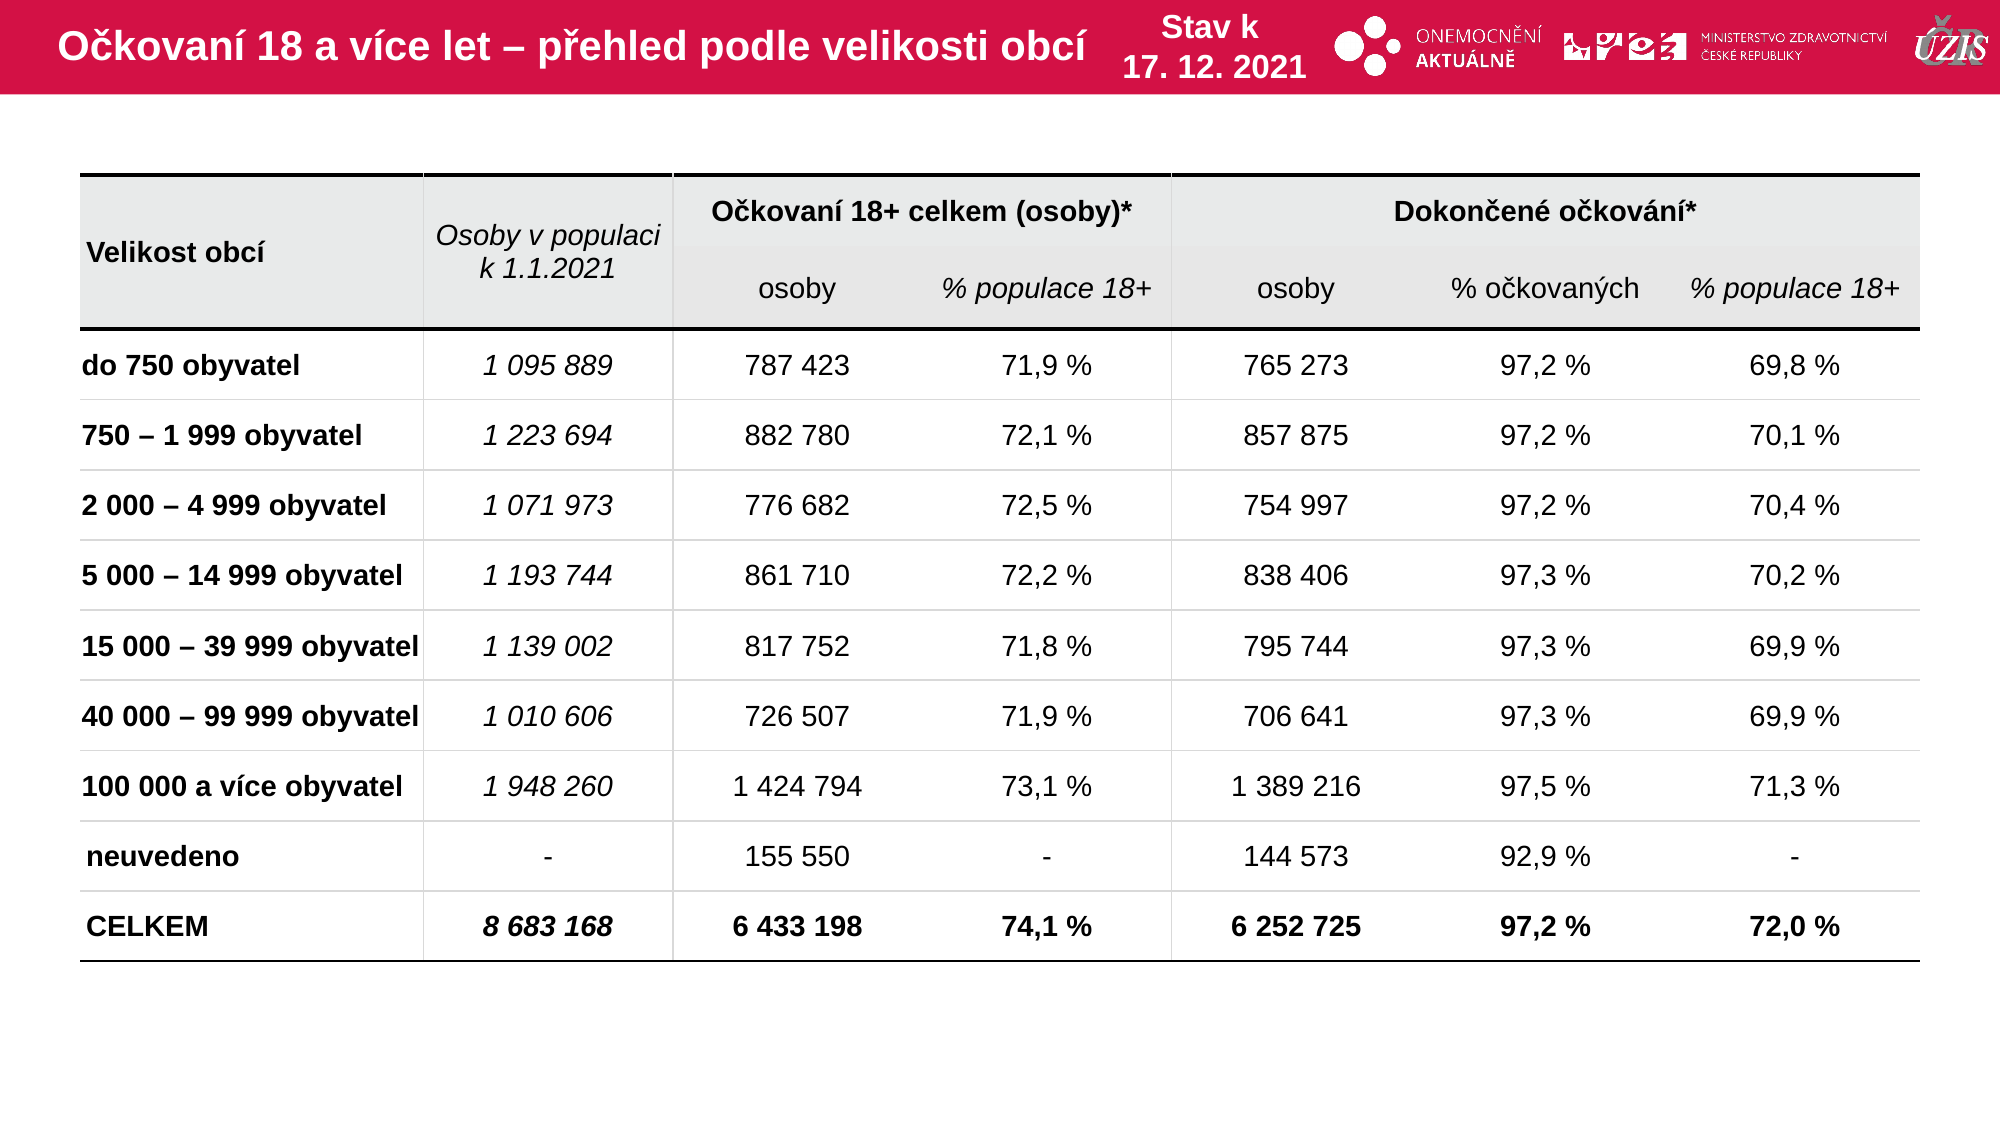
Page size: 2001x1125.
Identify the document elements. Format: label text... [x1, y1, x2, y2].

table_cell 750 – 1 999 obyvatel [80, 400, 423, 469]
table_cell 8 683 168 [424, 892, 672, 960]
table_cell 72,2 % [922, 541, 1171, 609]
table_cell - [922, 822, 1171, 890]
table_cell 817 752 [674, 611, 922, 679]
table_cell 40 000 – 99 999 obyvatel [80, 681, 423, 750]
table_cell 71,3 % [1670, 751, 1920, 820]
table_cell osoby [674, 246, 922, 327]
table_cell 97,2 % [1421, 400, 1670, 469]
table_cell 1 095 889 [424, 331, 672, 399]
table_cell 776 682 [674, 471, 922, 539]
table_cell 69,9 % [1670, 611, 1920, 679]
table_cell % očkovaných [1421, 246, 1670, 327]
table_cell 1 223 694 [424, 400, 672, 469]
table_cell 97,2 % [1421, 892, 1670, 960]
table_header Dokončené očkování* [1172, 177, 1920, 246]
table_cell 706 641 [1172, 681, 1421, 750]
table_cell 71,8 % [922, 611, 1171, 679]
table_cell 72,5 % [922, 471, 1171, 539]
table_cell 787 423 [674, 331, 922, 399]
table_cell CELKEM [80, 892, 423, 960]
table_cell 15 000 – 39 999 obyvatel [80, 611, 423, 679]
table_cell 144 573 [1172, 822, 1421, 890]
table_cell 882 780 [674, 400, 922, 469]
table_cell 726 507 [674, 681, 922, 750]
picture [1341, 16, 1542, 76]
table_cell 765 273 [1172, 331, 1421, 399]
table_cell 5 000 – 14 999 obyvatel [80, 541, 423, 609]
table_cell 70,2 % [1670, 541, 1920, 609]
table_cell 71,9 % [922, 331, 1171, 399]
table_cell 72,0 % [1670, 892, 1920, 960]
table_cell 1 193 744 [424, 541, 672, 609]
table_cell 754 997 [1172, 471, 1421, 539]
table_cell 2 000 – 4 999 obyvatel [80, 471, 423, 539]
table_cell 72,1 % [922, 400, 1171, 469]
table_cell 69,9 % [1670, 681, 1920, 750]
title Očkovaní 18 a více let – přehled podle velikosti obcí [42, 0, 1262, 95]
table_header Osoby v populaci k 1.1.2021 [424, 177, 672, 327]
picture [1563, 31, 1888, 60]
table_cell 97,3 % [1421, 611, 1670, 679]
table_cell 1 424 794 [674, 751, 922, 820]
table_cell 97,2 % [1421, 471, 1670, 539]
table_cell 97,5 % [1421, 751, 1670, 820]
table_cell 97,2 % [1421, 331, 1670, 399]
table_cell 97,3 % [1421, 541, 1670, 609]
table_cell 73,1 % [922, 751, 1171, 820]
text_box Stav k 17. 12. 2021 [1088, 0, 1341, 93]
table_cell % populace 18+ [1670, 246, 1920, 327]
table_cell 1 389 216 [1172, 751, 1421, 820]
table_cell 92,9 % [1421, 822, 1670, 890]
table_cell 70,1 % [1670, 400, 1920, 469]
table_cell 100 000 a více obyvatel [80, 751, 423, 820]
table_cell 97,3 % [1421, 681, 1670, 750]
table_cell 795 744 [1172, 611, 1421, 679]
table_cell 1 071 973 [424, 471, 672, 539]
table_cell % populace 18+ [922, 246, 1171, 327]
table_cell neuvedeno [80, 822, 423, 890]
picture [1915, 15, 1989, 66]
table_cell 155 550 [674, 822, 922, 890]
table_cell osoby [1172, 246, 1421, 327]
table_cell 1 010 606 [424, 681, 672, 750]
table_header Velikost obcí [80, 177, 423, 327]
table_cell 6 433 198 [674, 892, 922, 960]
table_cell 74,1 % [922, 892, 1171, 960]
table_header Očkovaní 18+ celkem (osoby)* [674, 177, 1171, 246]
table_cell - [1670, 822, 1920, 890]
table_cell - [424, 822, 672, 890]
table_cell 71,9 % [922, 681, 1171, 750]
table_cell 1 139 002 [424, 611, 672, 679]
table_cell 70,4 % [1670, 471, 1920, 539]
table_cell 69,8 % [1670, 331, 1920, 399]
table_cell do 750 obyvatel [80, 331, 423, 399]
table_cell 838 406 [1172, 541, 1421, 609]
table_cell 6 252 725 [1172, 892, 1421, 960]
table_cell 861 710 [674, 541, 922, 609]
table_cell 1 948 260 [424, 751, 672, 820]
table_cell 857 875 [1172, 400, 1421, 469]
